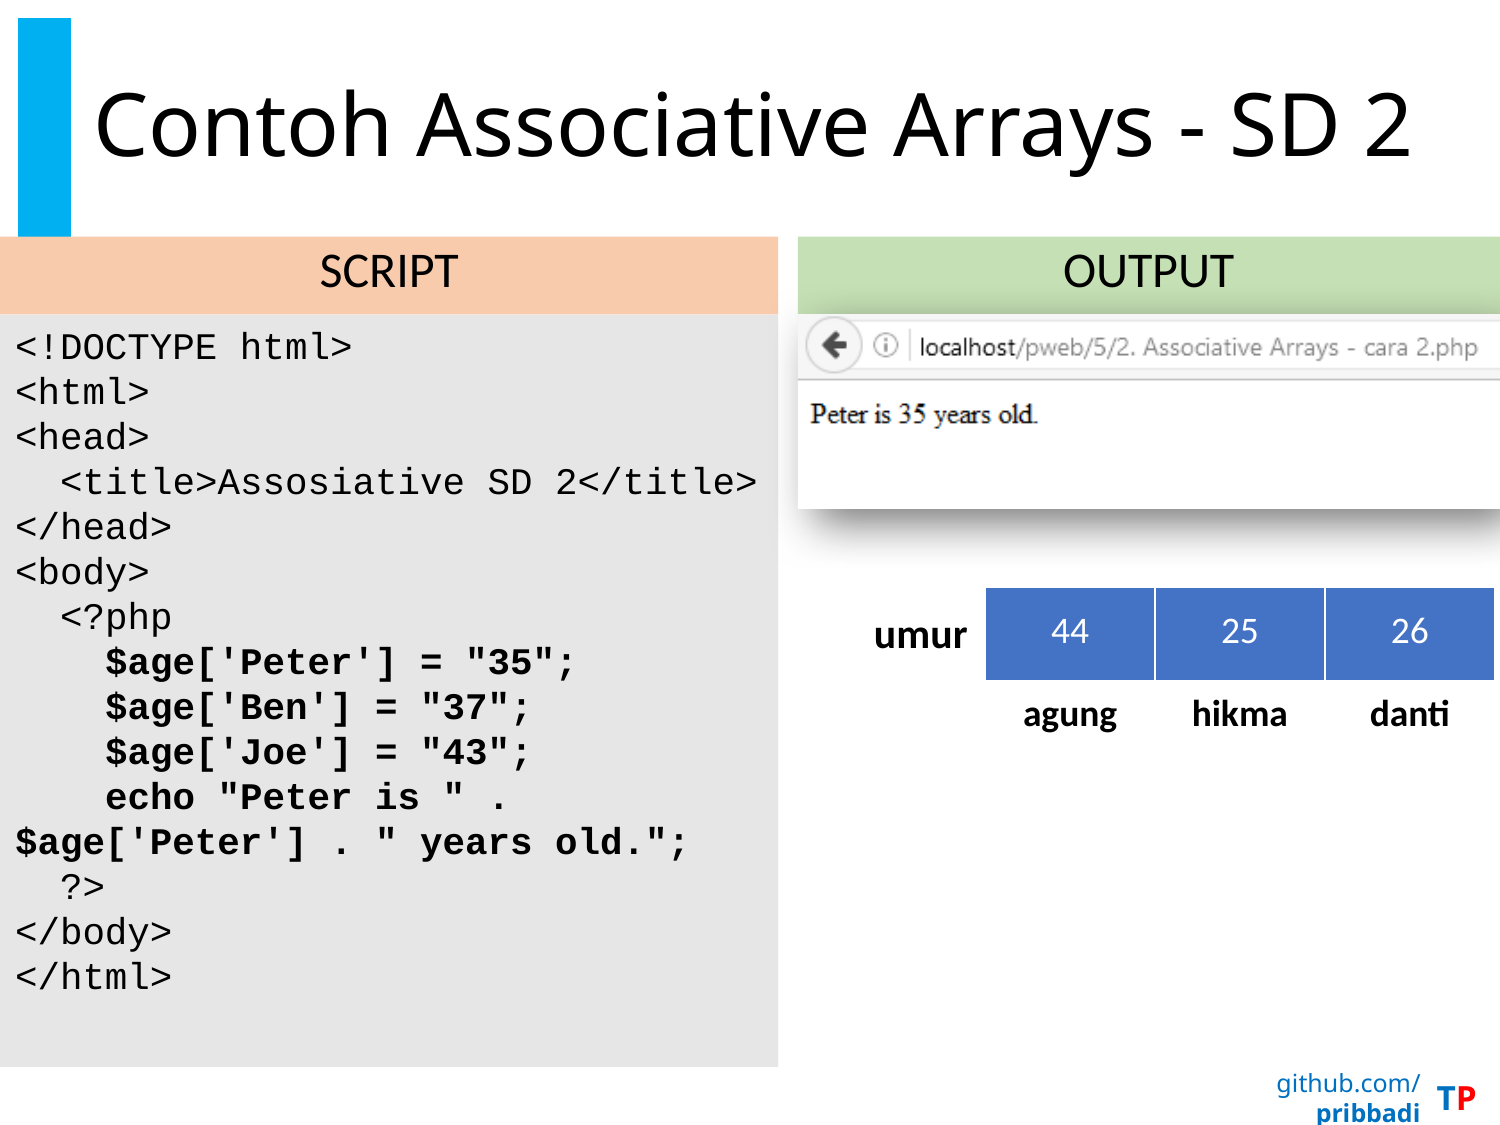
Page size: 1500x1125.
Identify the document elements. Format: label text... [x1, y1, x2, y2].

text_box OUTPUT [797, 236, 1500, 314]
table_header 26 [1326, 588, 1494, 680]
table_header danti [1325, 686, 1495, 747]
table_header 25 [1156, 588, 1324, 680]
text_box SCRIPT [0, 236, 779, 315]
table_header agung [985, 686, 1155, 747]
title Contoh Associative Arrays - SD 2 [78, 19, 1443, 237]
picture [797, 314, 1500, 509]
table_header 44 [986, 588, 1154, 680]
text_box umur [797, 593, 983, 671]
table_header hikma [1155, 686, 1325, 747]
list <!DOCTYPE html> <html> <head> <title>Assosiative SD 2</title> </head> <body> <?php $age['Peter'] = "35"; $age['Ben'] = "37"; $age['Joe'] = "43"; echo "Peter is " . $age['Peter'] . " years old."; ?> </body> </html> [0, 315, 779, 1067]
